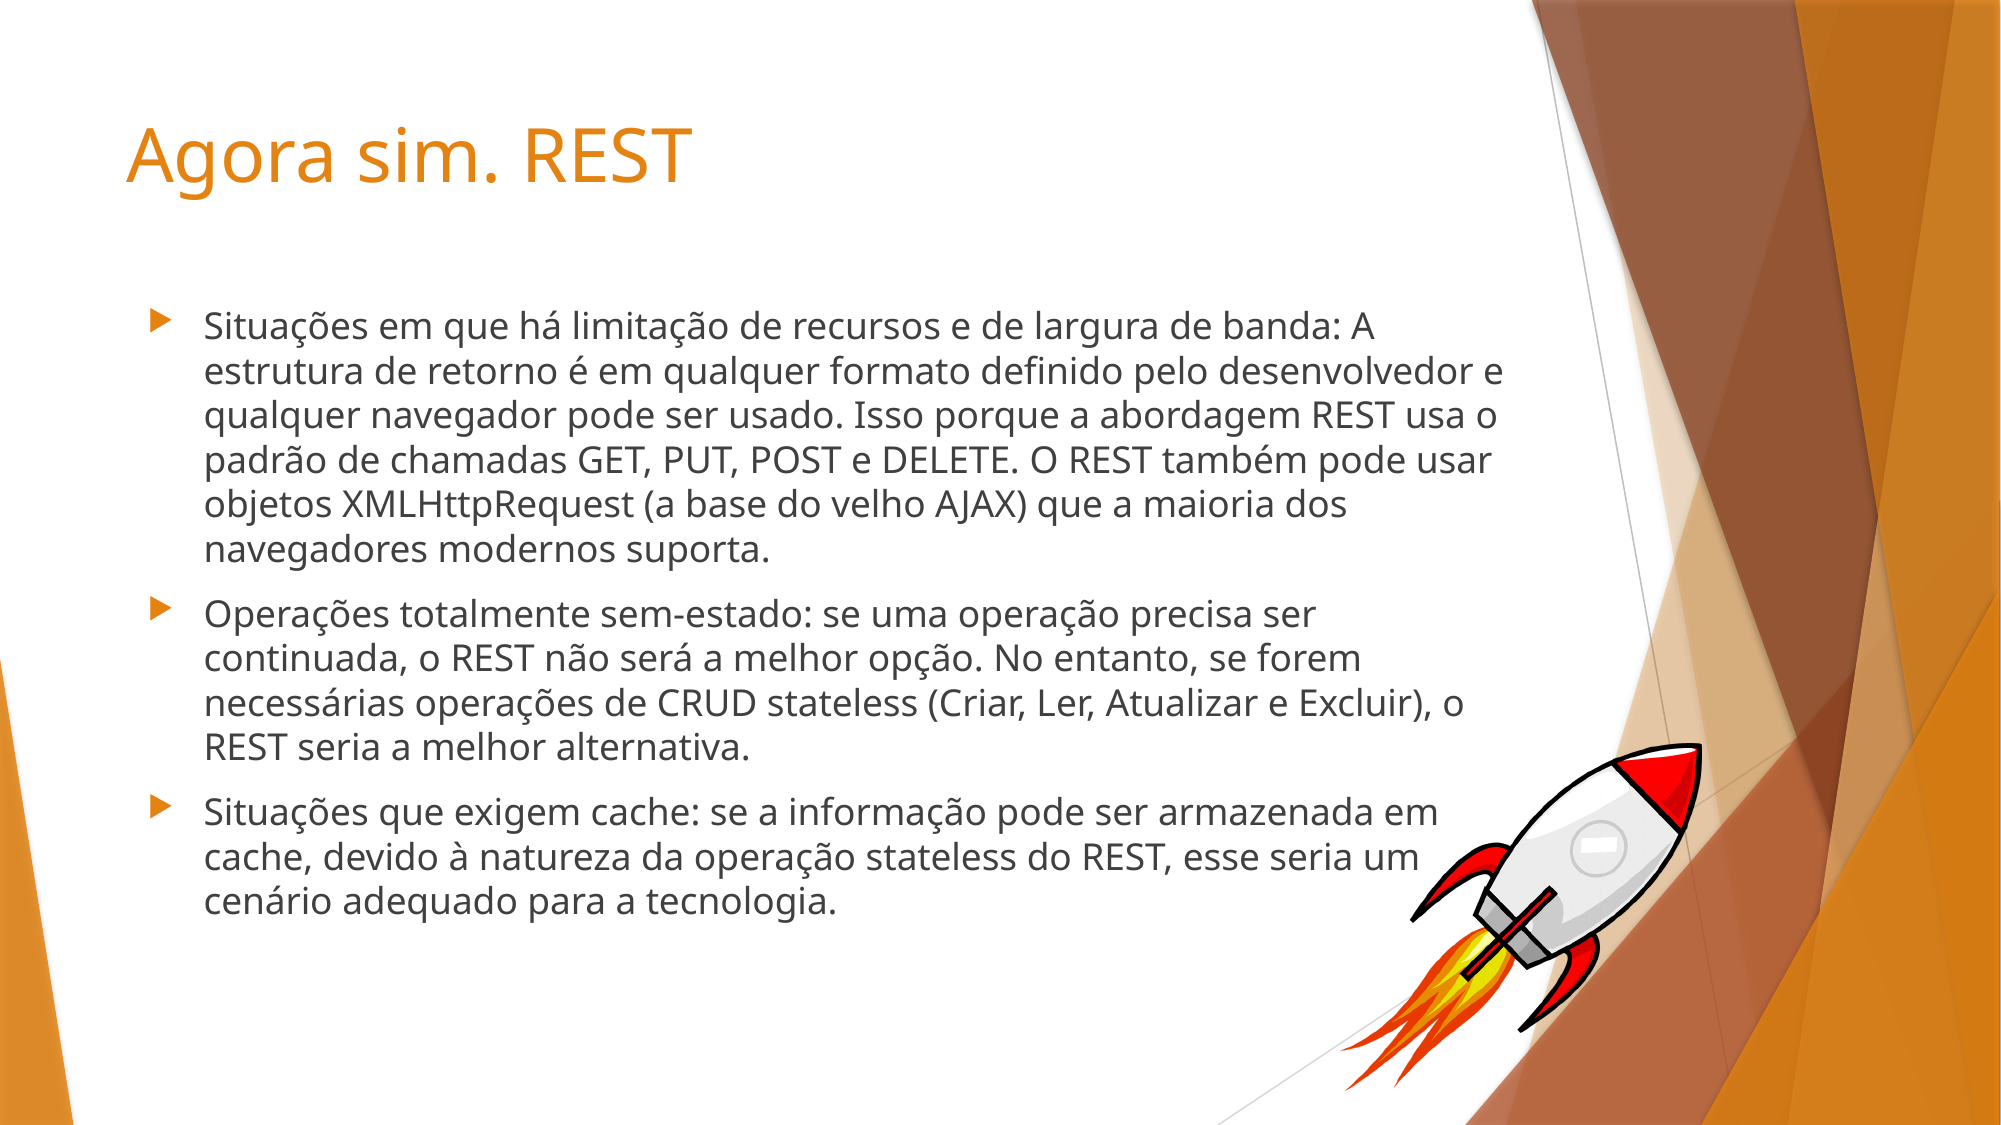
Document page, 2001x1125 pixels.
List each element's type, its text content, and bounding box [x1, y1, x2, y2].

picture [1340, 742, 1703, 1091]
list Situações em que há limitação de recursos e de largura de banda: A estrutura de retorno é em qualquer formato definido pelo desenvolvedor e qualquer navegador pode ser usado. Isso porque a abordagem REST usa o padrão de chamadas GET, PUT, POST e DELETE. O REST também pode usar objetos XMLHttpRequest (a base do velho AJAX) que a maioria dos navegadores modernos suporta. Operações totalmente sem-estado: se uma operação precisa ser continuada, o REST não será a melhor opção. No entanto, se forem necessárias operações de CRUD stateless (Criar, Ler, Atualizar e Excluir), o REST seria a melhor alternativa. Situações que exigem cache: se a informação pode ser armazenada em cache, devido à natureza da operação stateless do REST, esse seria um cenário adequado para a tecnologia. [132, 295, 1543, 932]
title Agora sim. REST [111, 99, 1522, 317]
